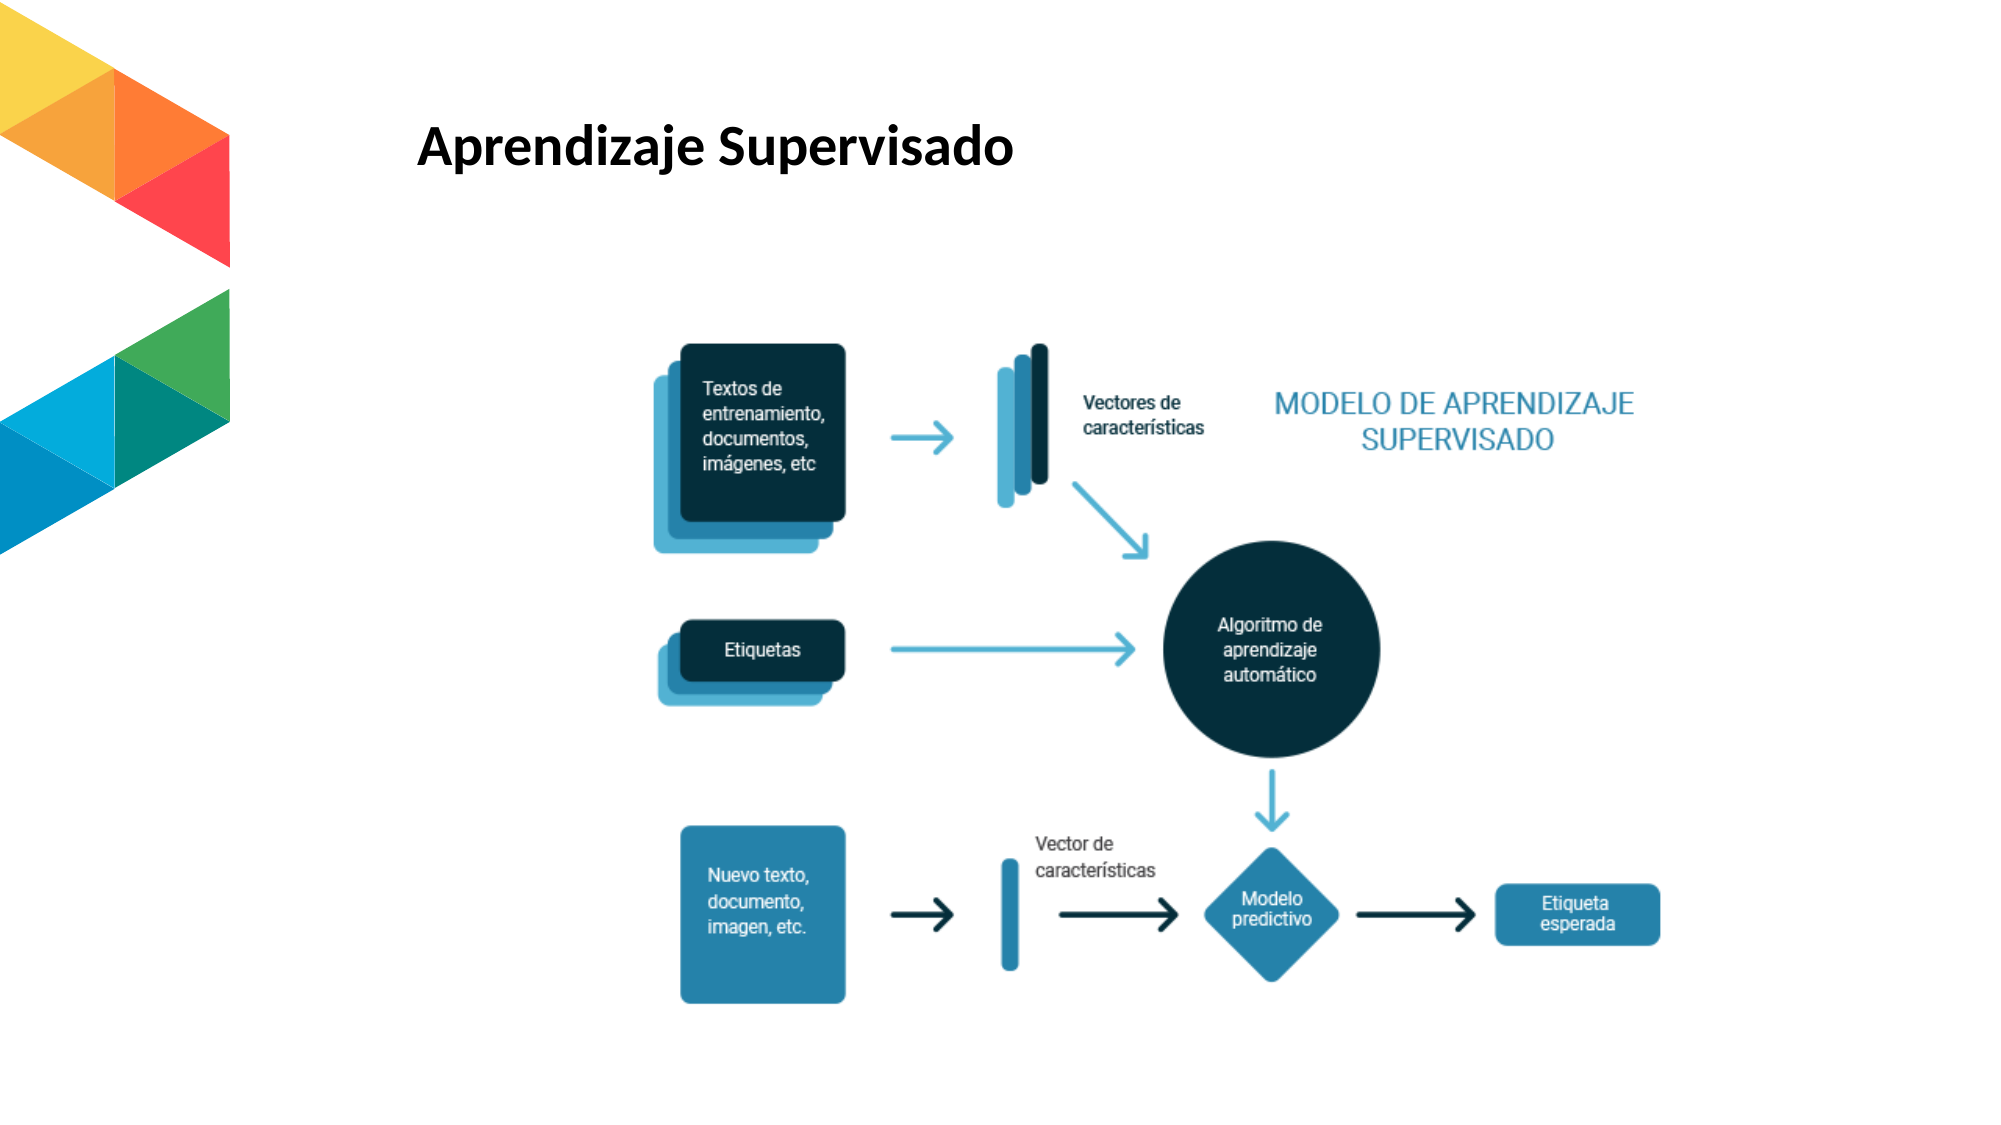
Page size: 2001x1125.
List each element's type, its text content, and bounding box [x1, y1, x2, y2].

title Aprendizaje Supervisado [402, 108, 1916, 294]
picture [629, 322, 1685, 1027]
